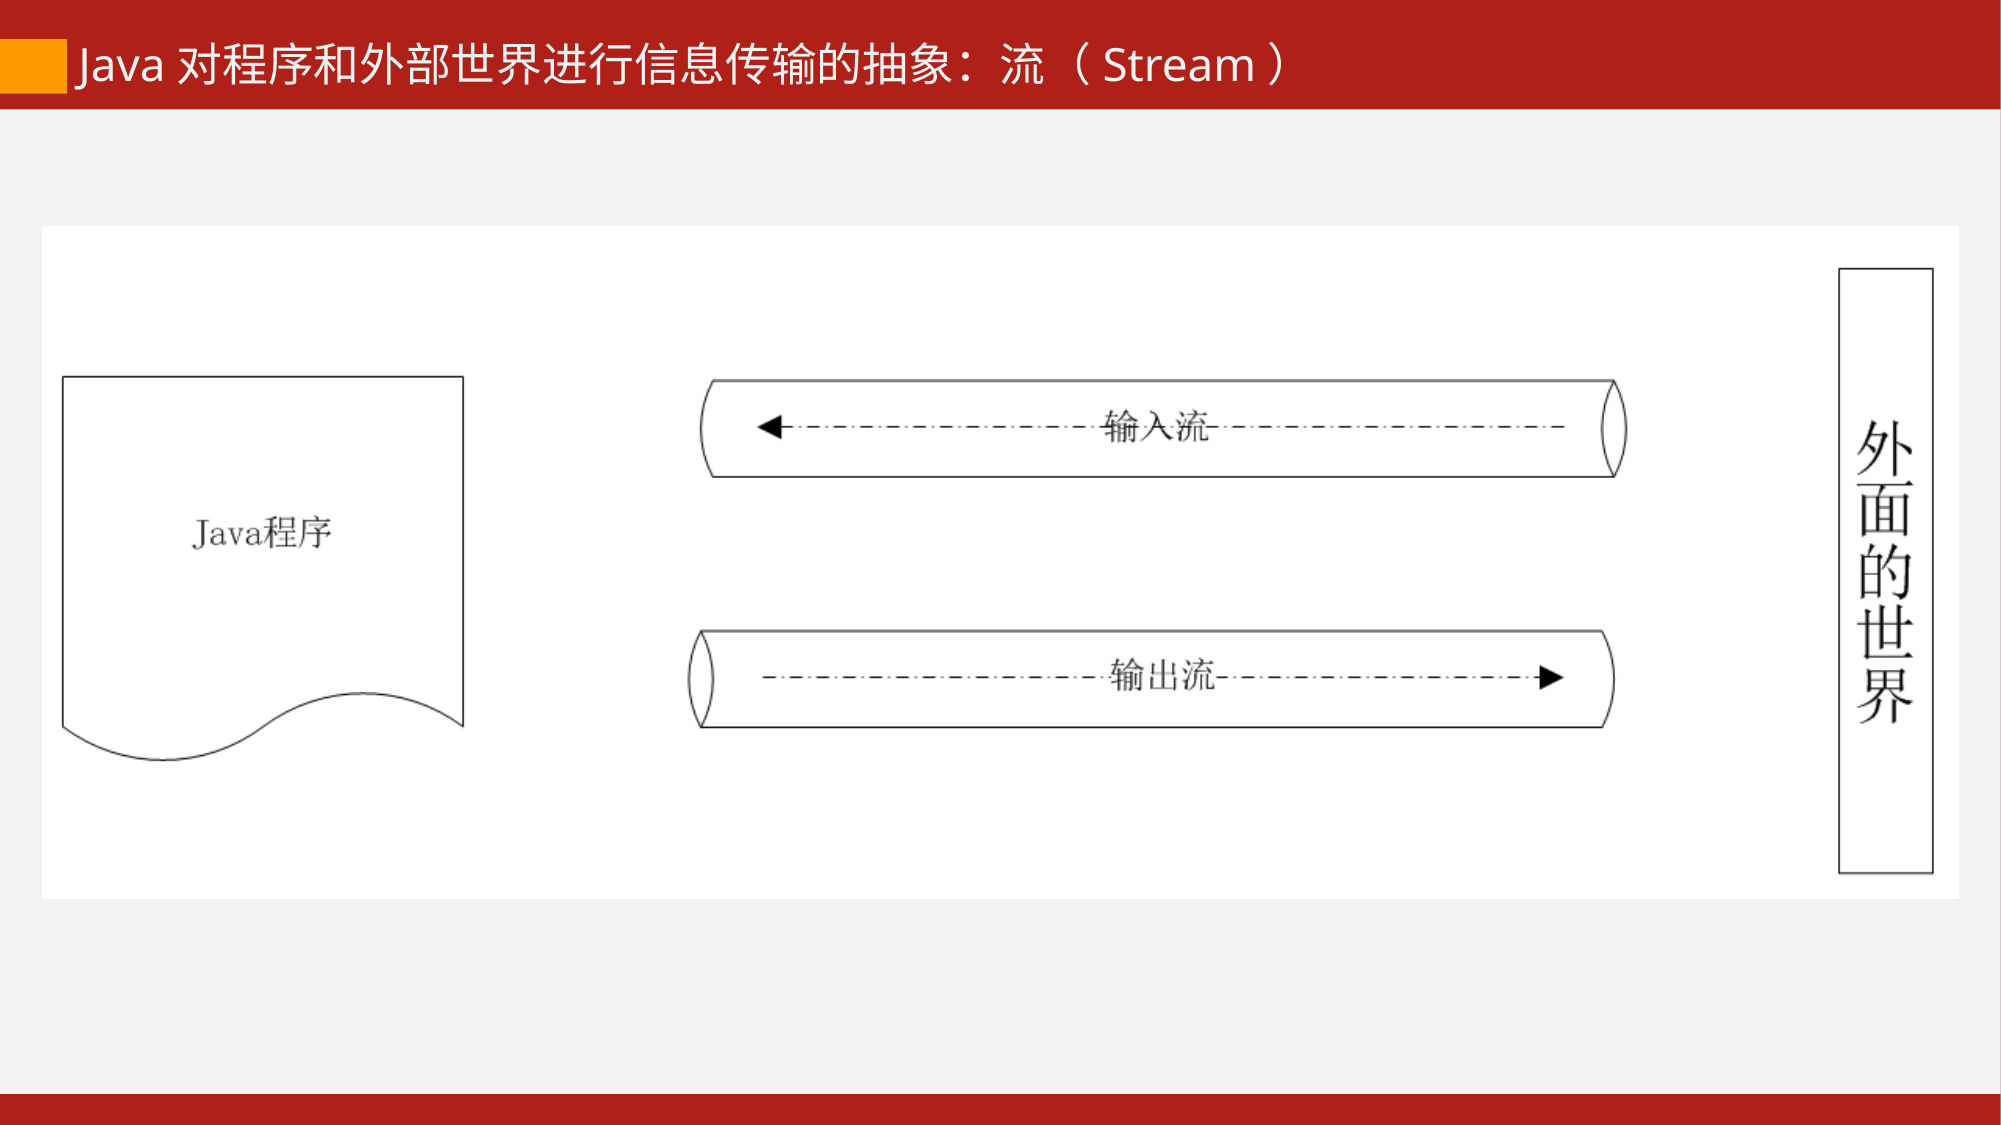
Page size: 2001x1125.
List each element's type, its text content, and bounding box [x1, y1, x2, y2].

text_box [0, 109, 2001, 1094]
picture [42, 226, 1959, 899]
text_box [0, 39, 68, 94]
text_box Java对程序和外部世界进行信息传输的抽象：流（Stream） [63, 28, 1328, 99]
